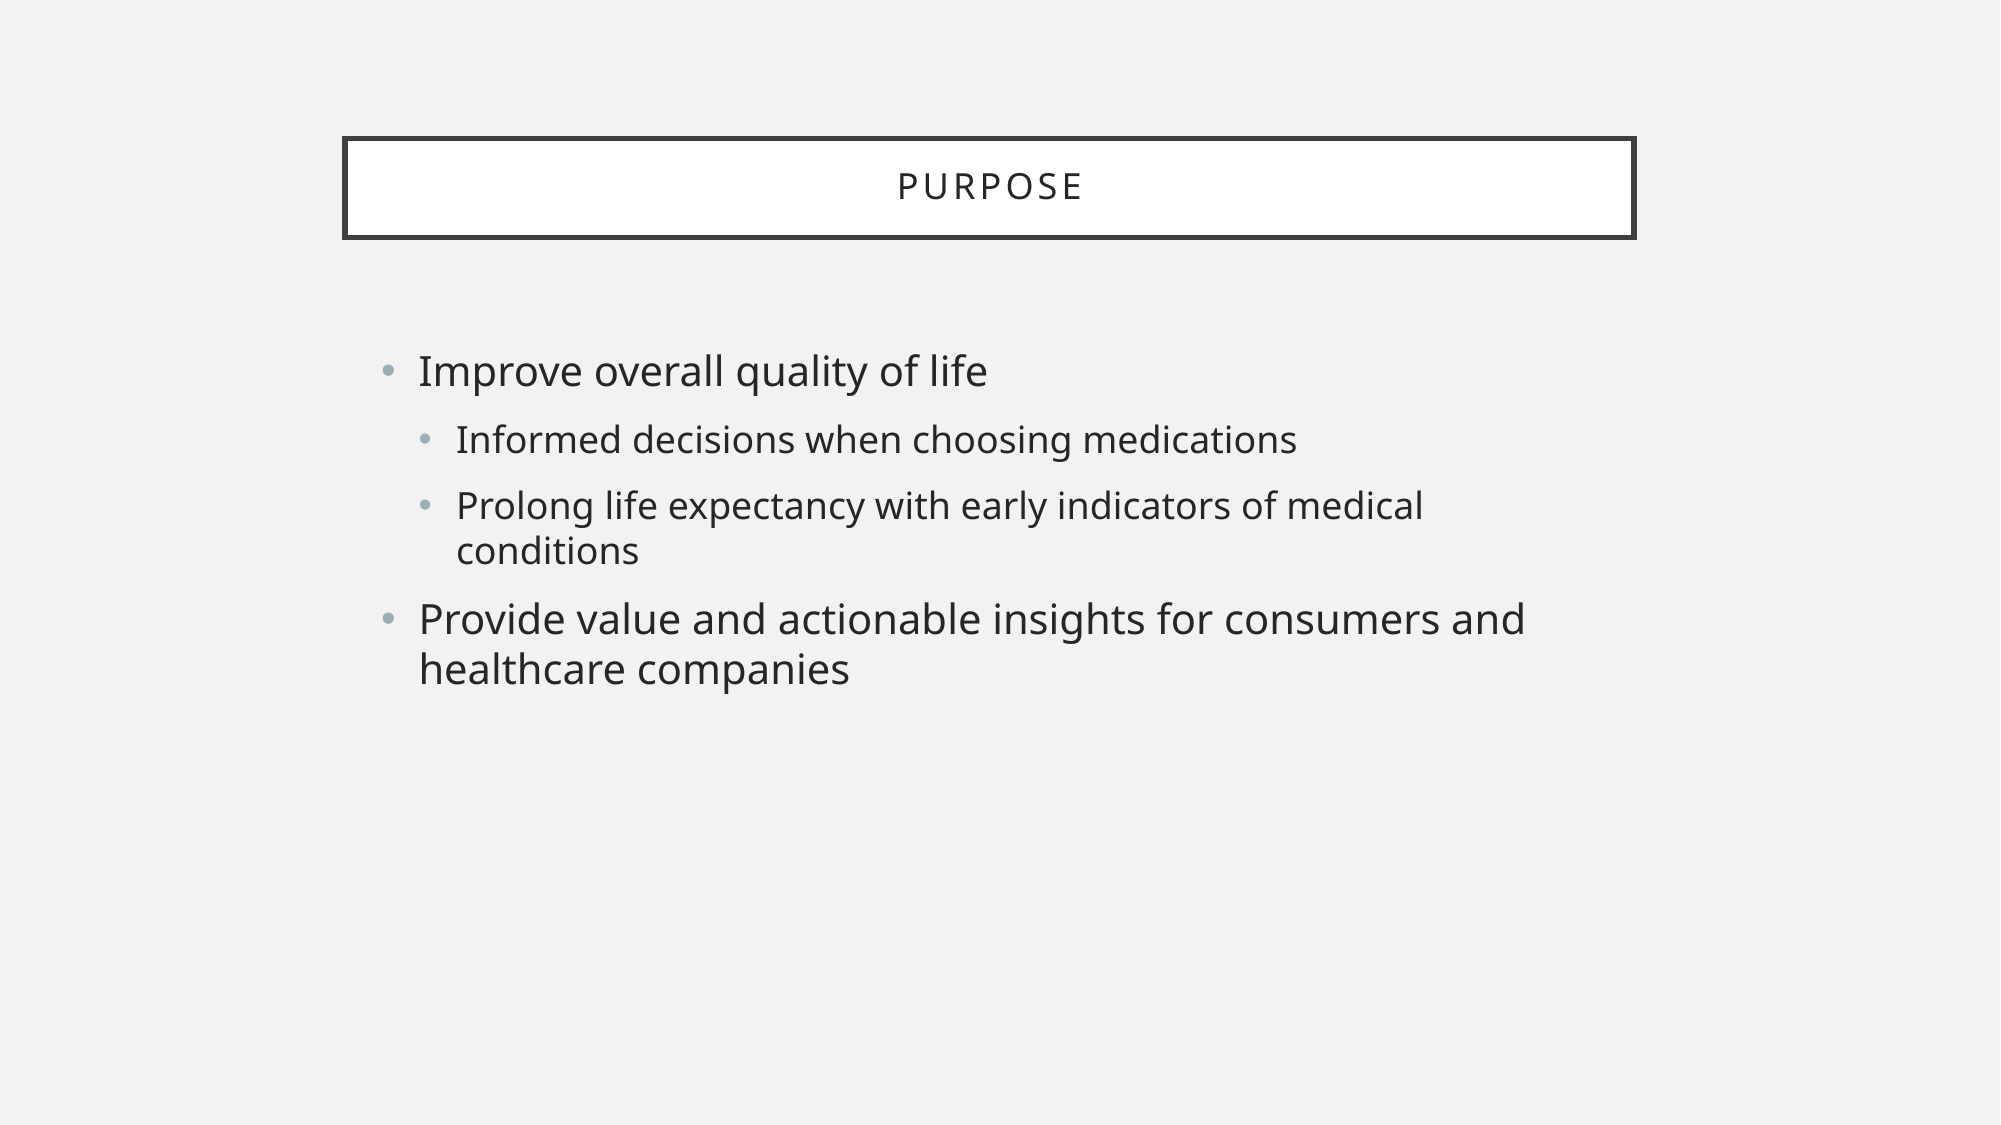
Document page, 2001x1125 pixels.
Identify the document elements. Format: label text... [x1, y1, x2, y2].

title Purpose [342, 136, 1637, 240]
list Improve overall quality of life Informed decisions when choosing medications Prolong life expectancy with early indicators of medical conditions Provide value and actionable insights for consumers and healthcare companies [366, 337, 1634, 847]
